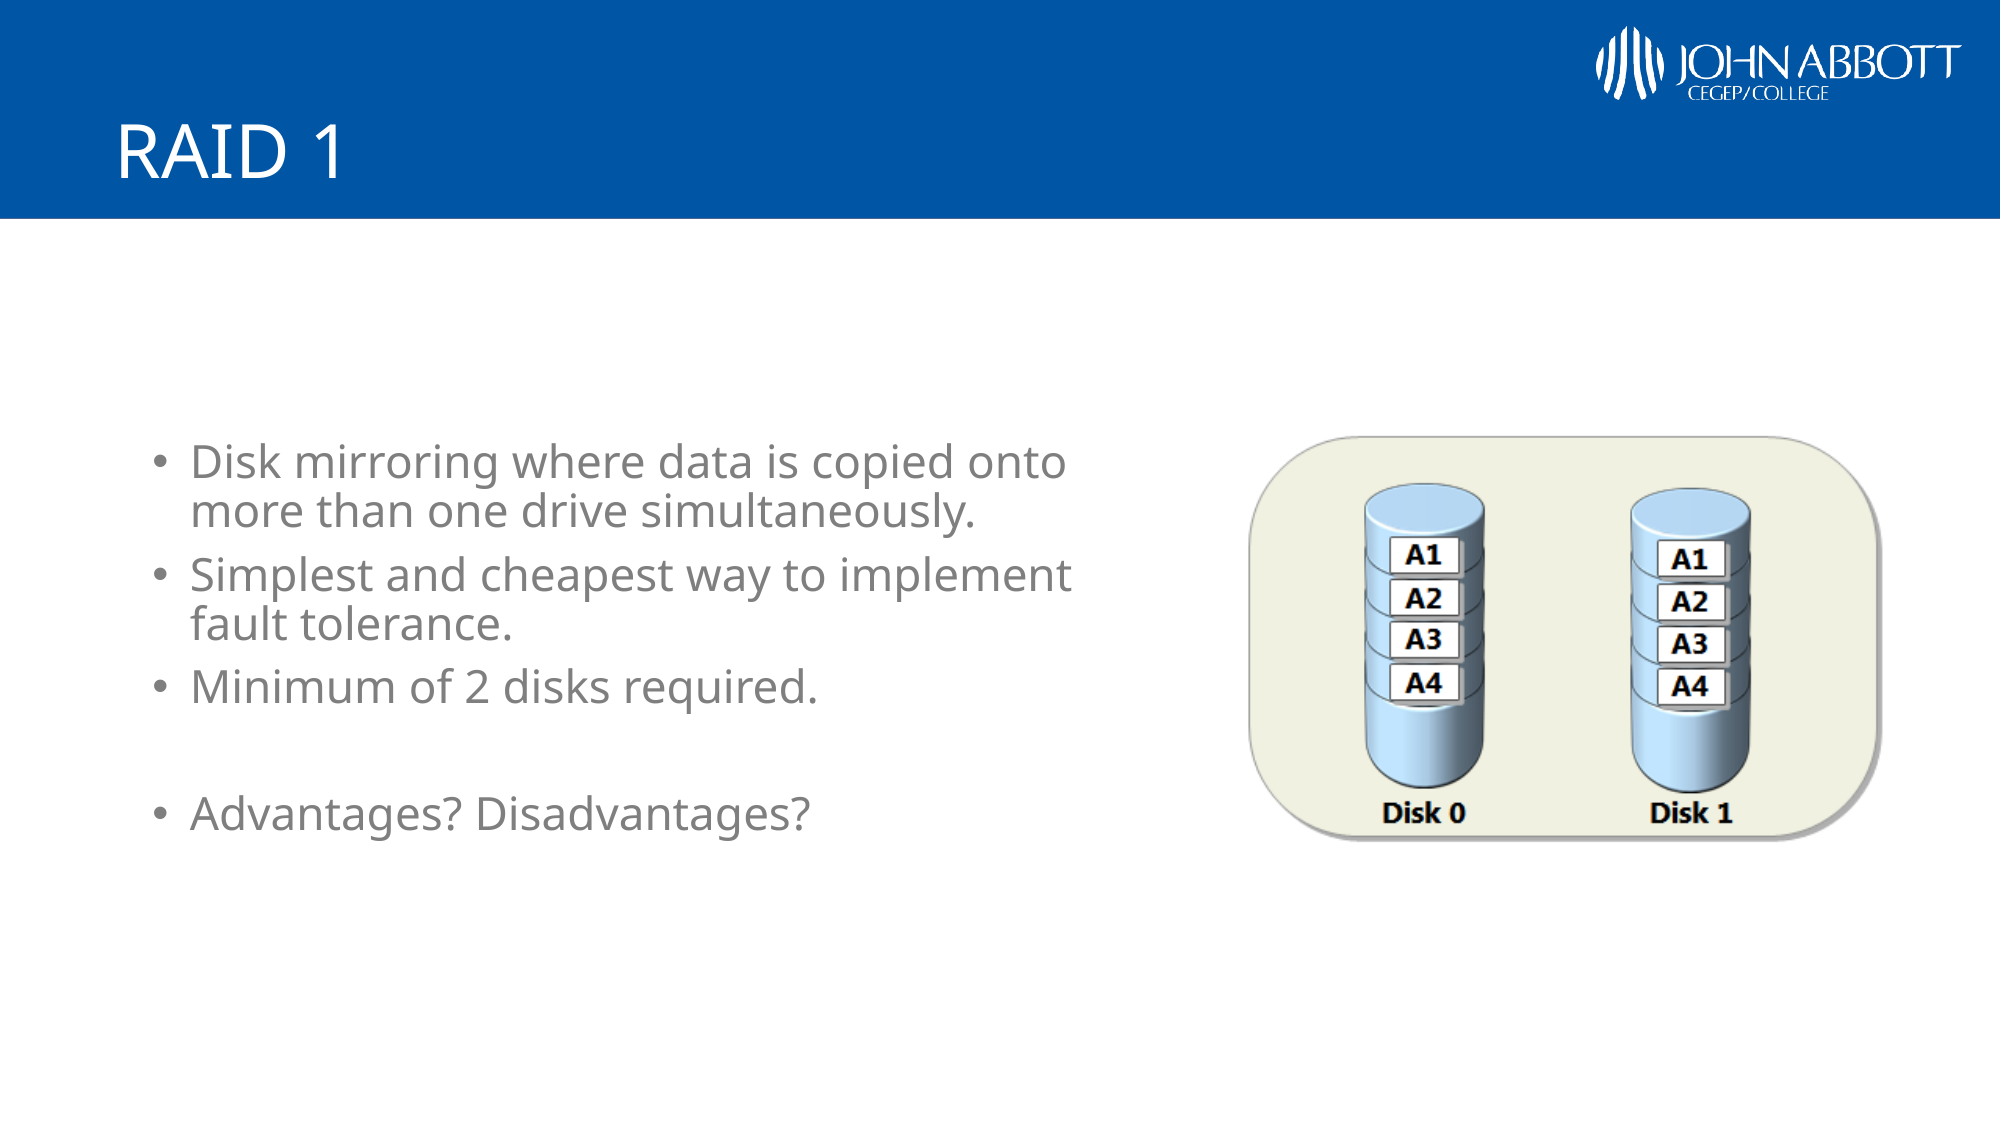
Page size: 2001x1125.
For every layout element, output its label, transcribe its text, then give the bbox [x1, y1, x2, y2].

list Disk mirroring where data is copied onto more than one drive simultaneously. Simplest and cheapest way to implement fault tolerance. Minimum of 2 disks required. Advantages? Disadvantages? [137, 299, 1173, 1014]
title RAID 1 [99, 0, 1863, 202]
picture [1863, 26, 1962, 100]
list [1219, 416, 1914, 897]
